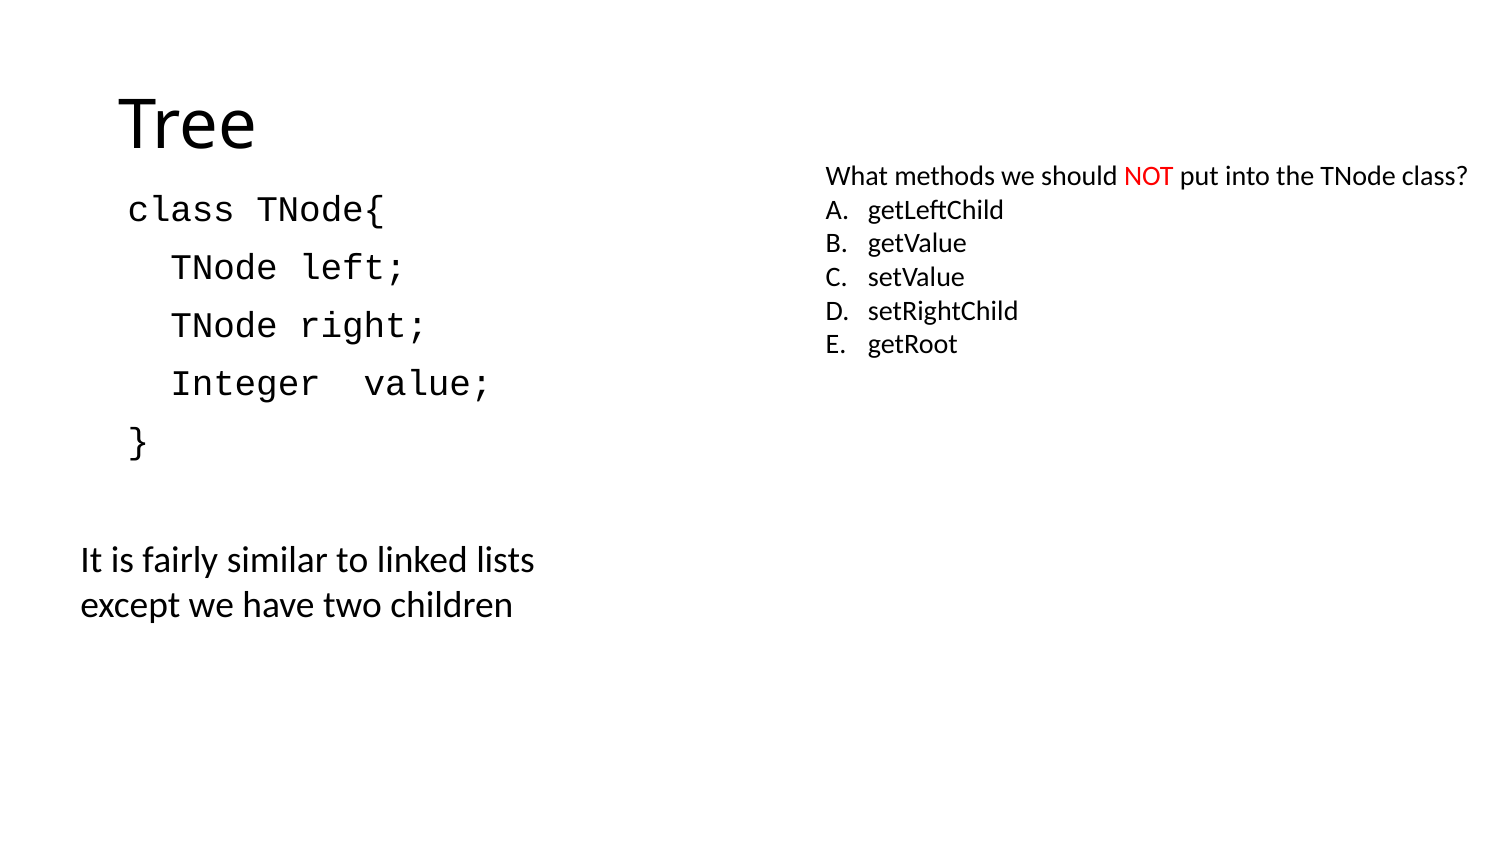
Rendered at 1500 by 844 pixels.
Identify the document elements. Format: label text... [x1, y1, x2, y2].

text_box What methods we should NOT put into the TNode class? getLeftChild getValue setValue setRightChild getRoot [810, 149, 1484, 367]
text_box It is fairly similar to linked lists except we have two children [65, 528, 582, 678]
list class TNode{ TNode left; TNode right; Integer value; } [112, 178, 563, 469]
title Tree [103, 44, 1397, 208]
